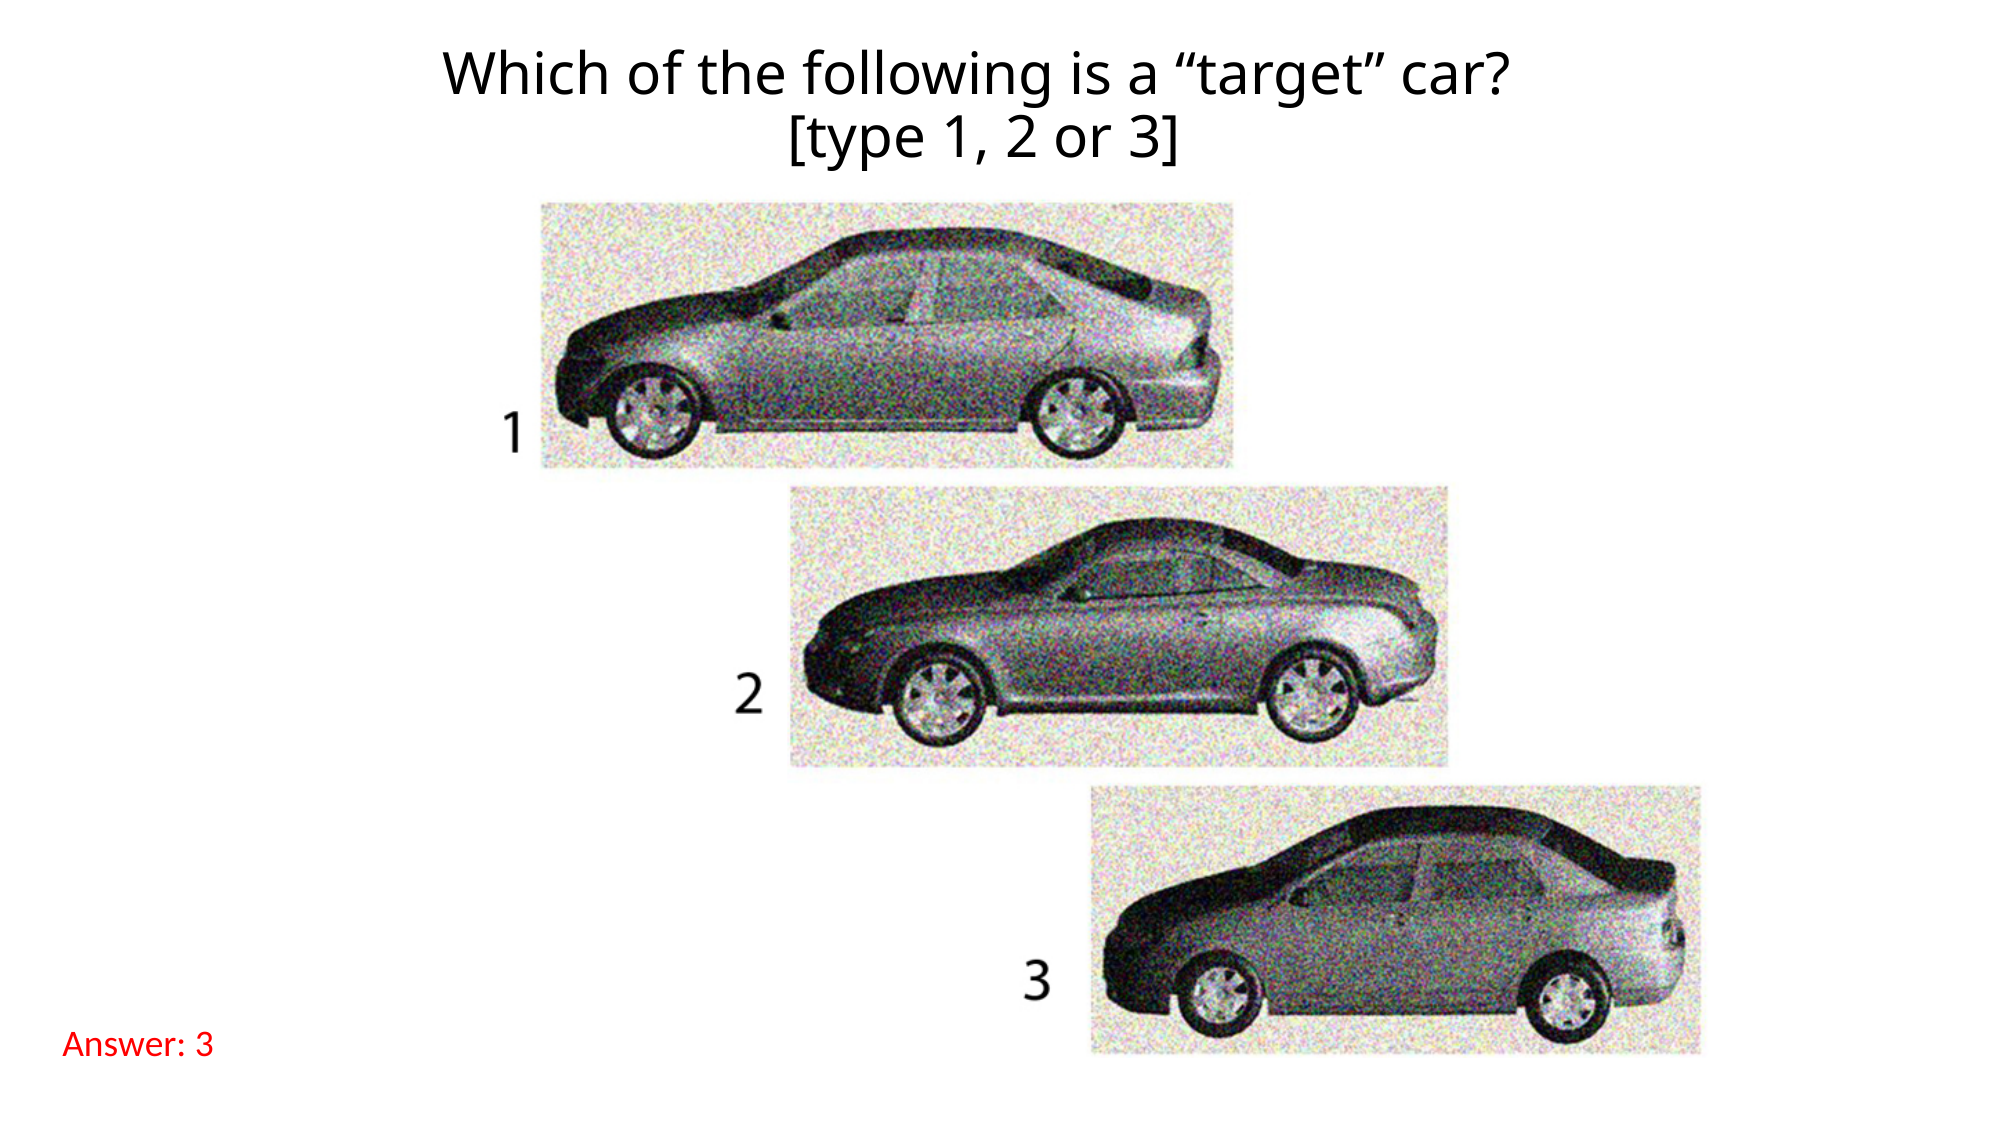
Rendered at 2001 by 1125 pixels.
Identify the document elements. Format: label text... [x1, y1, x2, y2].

title Which of the following is a “target” car? [type 1, 2 or 3] [72, 33, 1896, 251]
text_box Answer: 3 [47, 1011, 491, 1072]
picture [456, 182, 1709, 1058]
